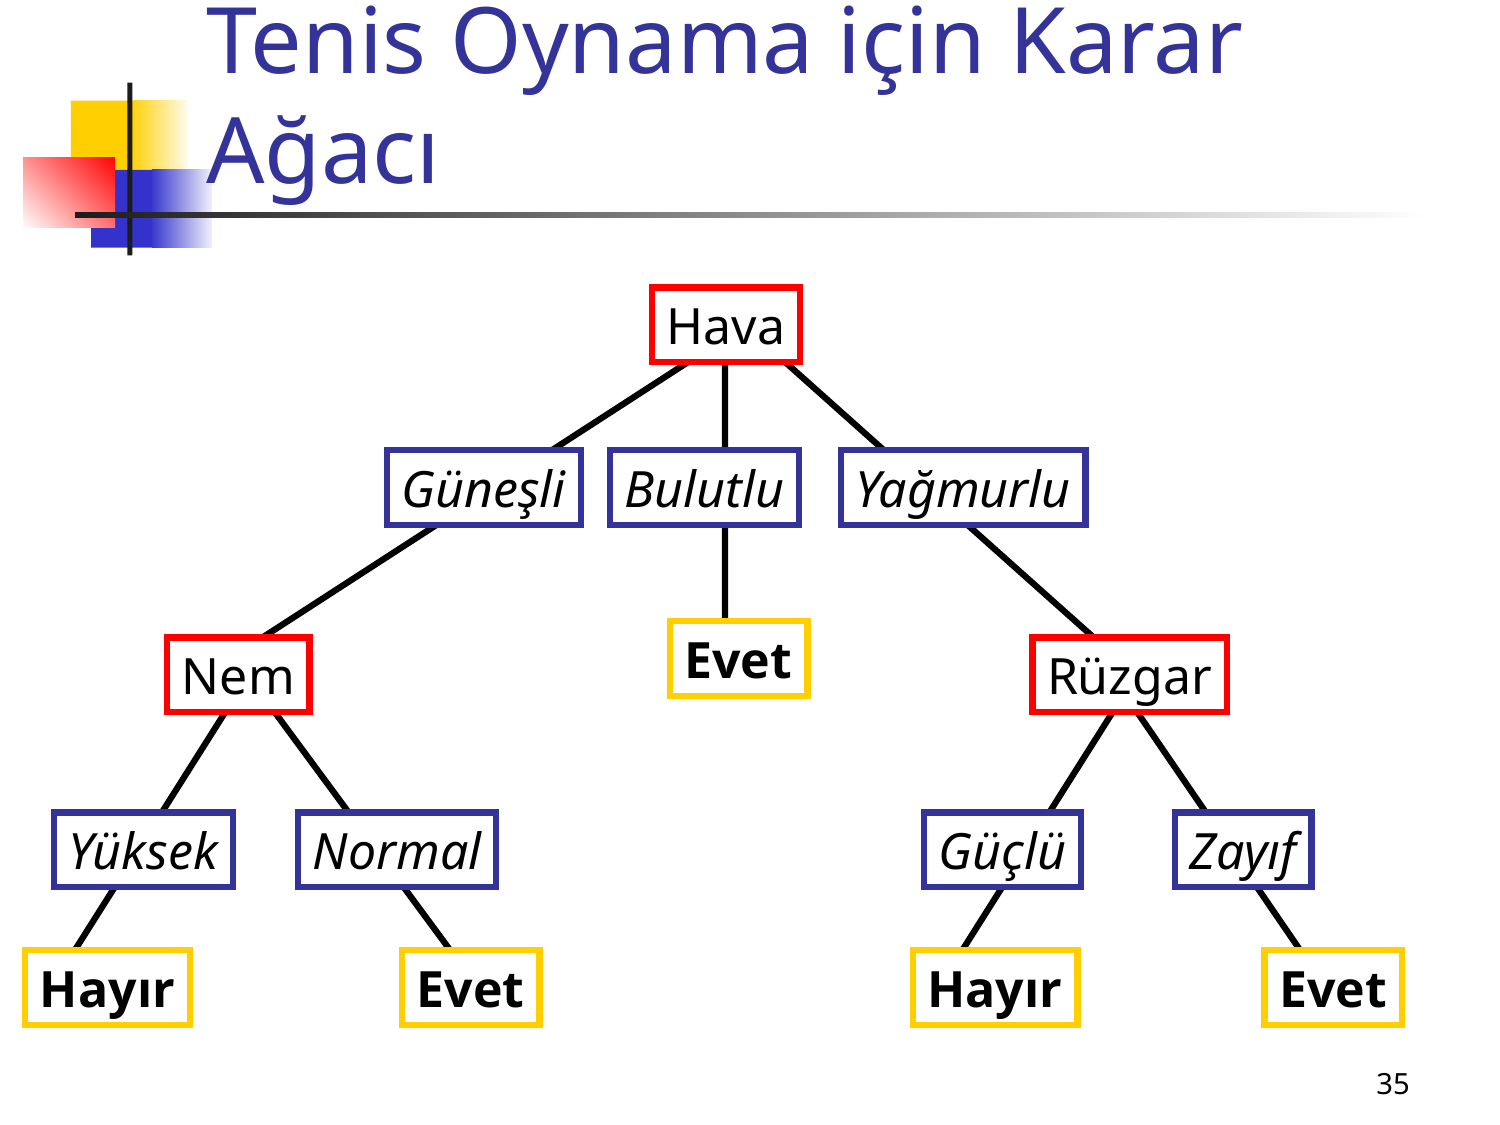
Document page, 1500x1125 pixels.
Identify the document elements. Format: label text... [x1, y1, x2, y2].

text_box Yüksek [54, 812, 233, 888]
text_box Bulutlu [610, 449, 800, 525]
text_box Nem [167, 637, 310, 713]
text_box Güçlü [923, 812, 1082, 888]
text_box Normal [298, 812, 497, 888]
text_box Zayıf [1174, 812, 1312, 888]
text_box Hayır [25, 949, 190, 1025]
slide_number 35 [1112, 1037, 1426, 1113]
text_box Evet [401, 949, 540, 1025]
text_box Evet [669, 621, 808, 696]
title Tenis Oynama için Karar Ağacı [190, 21, 1470, 210]
text_box Evet [1264, 949, 1402, 1025]
text_box Yağmurlu [840, 449, 1086, 525]
text_box Güneşli [386, 449, 581, 525]
text_box Hava [652, 287, 801, 363]
text_box Rüzgar [1032, 637, 1227, 713]
text_box Hayır [912, 949, 1078, 1025]
